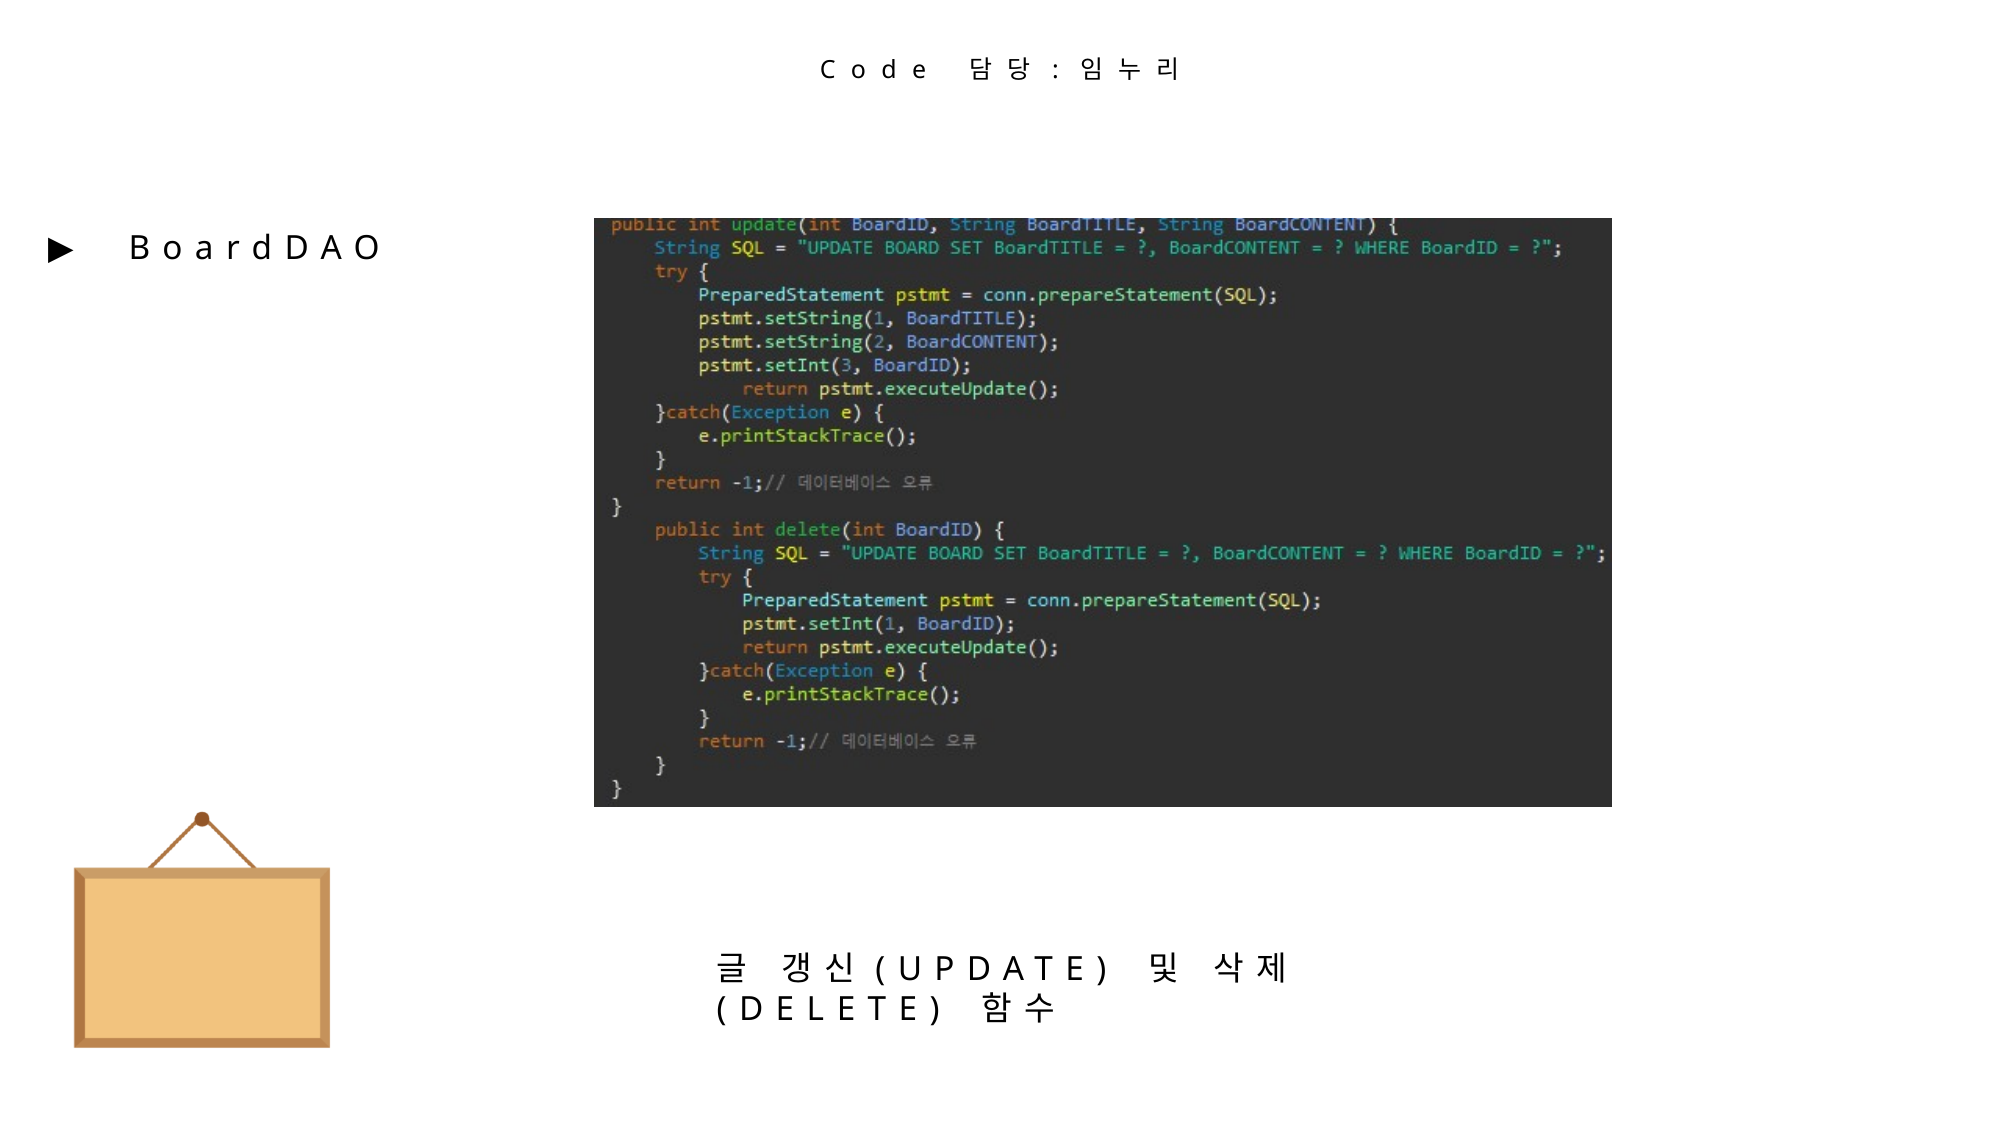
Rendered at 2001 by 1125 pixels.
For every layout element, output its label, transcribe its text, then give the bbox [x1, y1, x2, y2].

picture [593, 218, 1612, 807]
text_box 글 갱신(UPDATE) 및 삭제(DELETE) 함수 [701, 940, 1504, 1035]
picture [54, 797, 348, 1079]
text_box Code 담당:임누리 [153, 46, 1847, 92]
text_box ▶ BoardDAO [33, 218, 593, 274]
